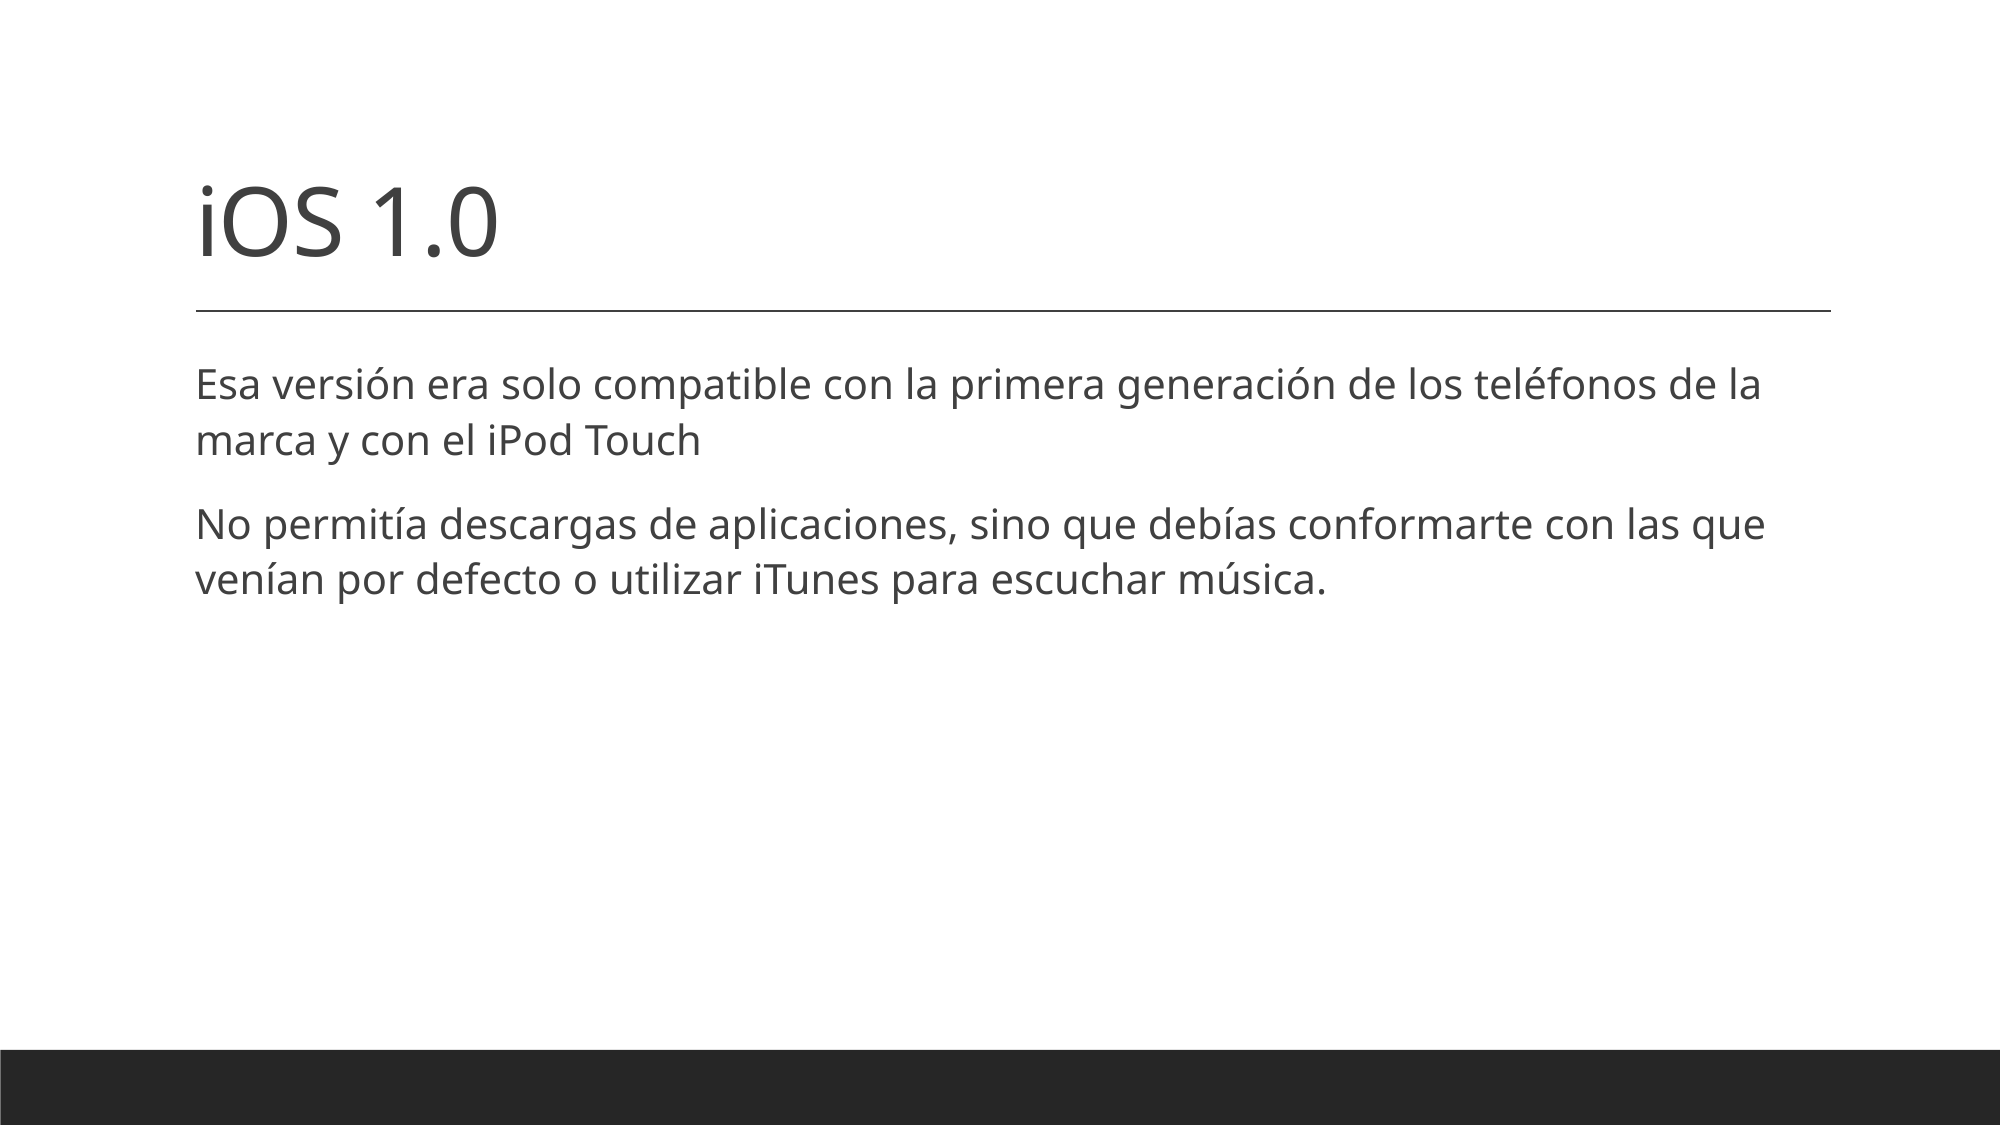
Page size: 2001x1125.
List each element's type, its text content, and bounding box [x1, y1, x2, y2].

title iOS 1.0 [180, 47, 1830, 285]
list Esa versión era solo compatible con la primera generación de los teléfonos de la marca y con el iPod Touch No permitía descargas de aplicaciones, sino que debías conformarte con las que venían por defecto o utilizar iTunes para escuchar música. [180, 345, 1830, 963]
